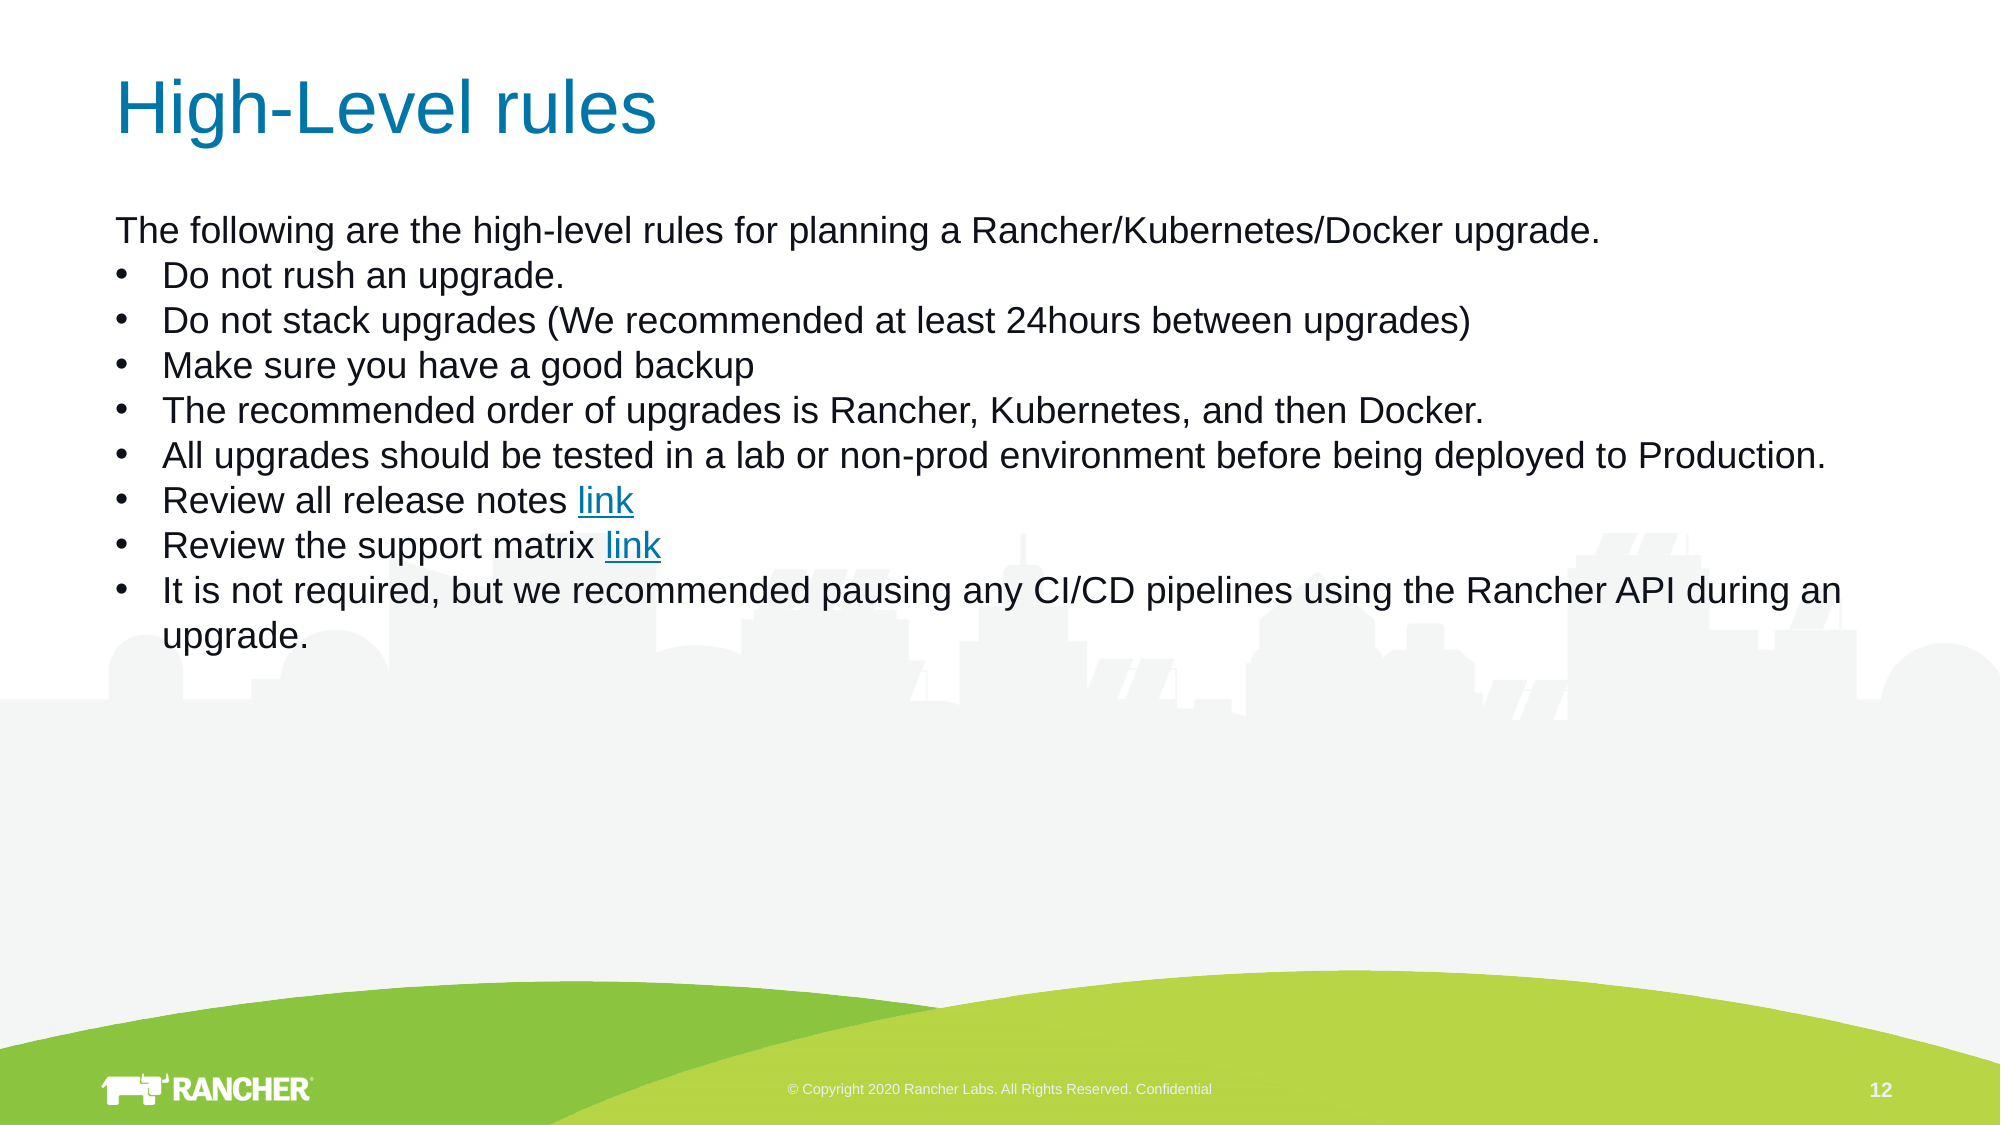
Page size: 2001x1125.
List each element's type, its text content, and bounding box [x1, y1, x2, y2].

text_box The following are the high-level rules for planning a Rancher/Kubernetes/Docker upgrade. Do not rush an upgrade. Do not stack upgrades (We recommended at least 24hours between upgrades) Make sure you have a good backup The recommended order of upgrades is Rancher, Kubernetes, and then Docker. All upgrades should be tested in a lab or non-prod environment before being deployed to Production. Review all release notes link Review the support matrix link It is not required, but we recommended pausing any CI/CD pipelines using the Rancher API during an upgrade. [100, 198, 1880, 664]
title High-Level rules [100, 60, 1880, 158]
picture [0, 970, 2000, 1125]
